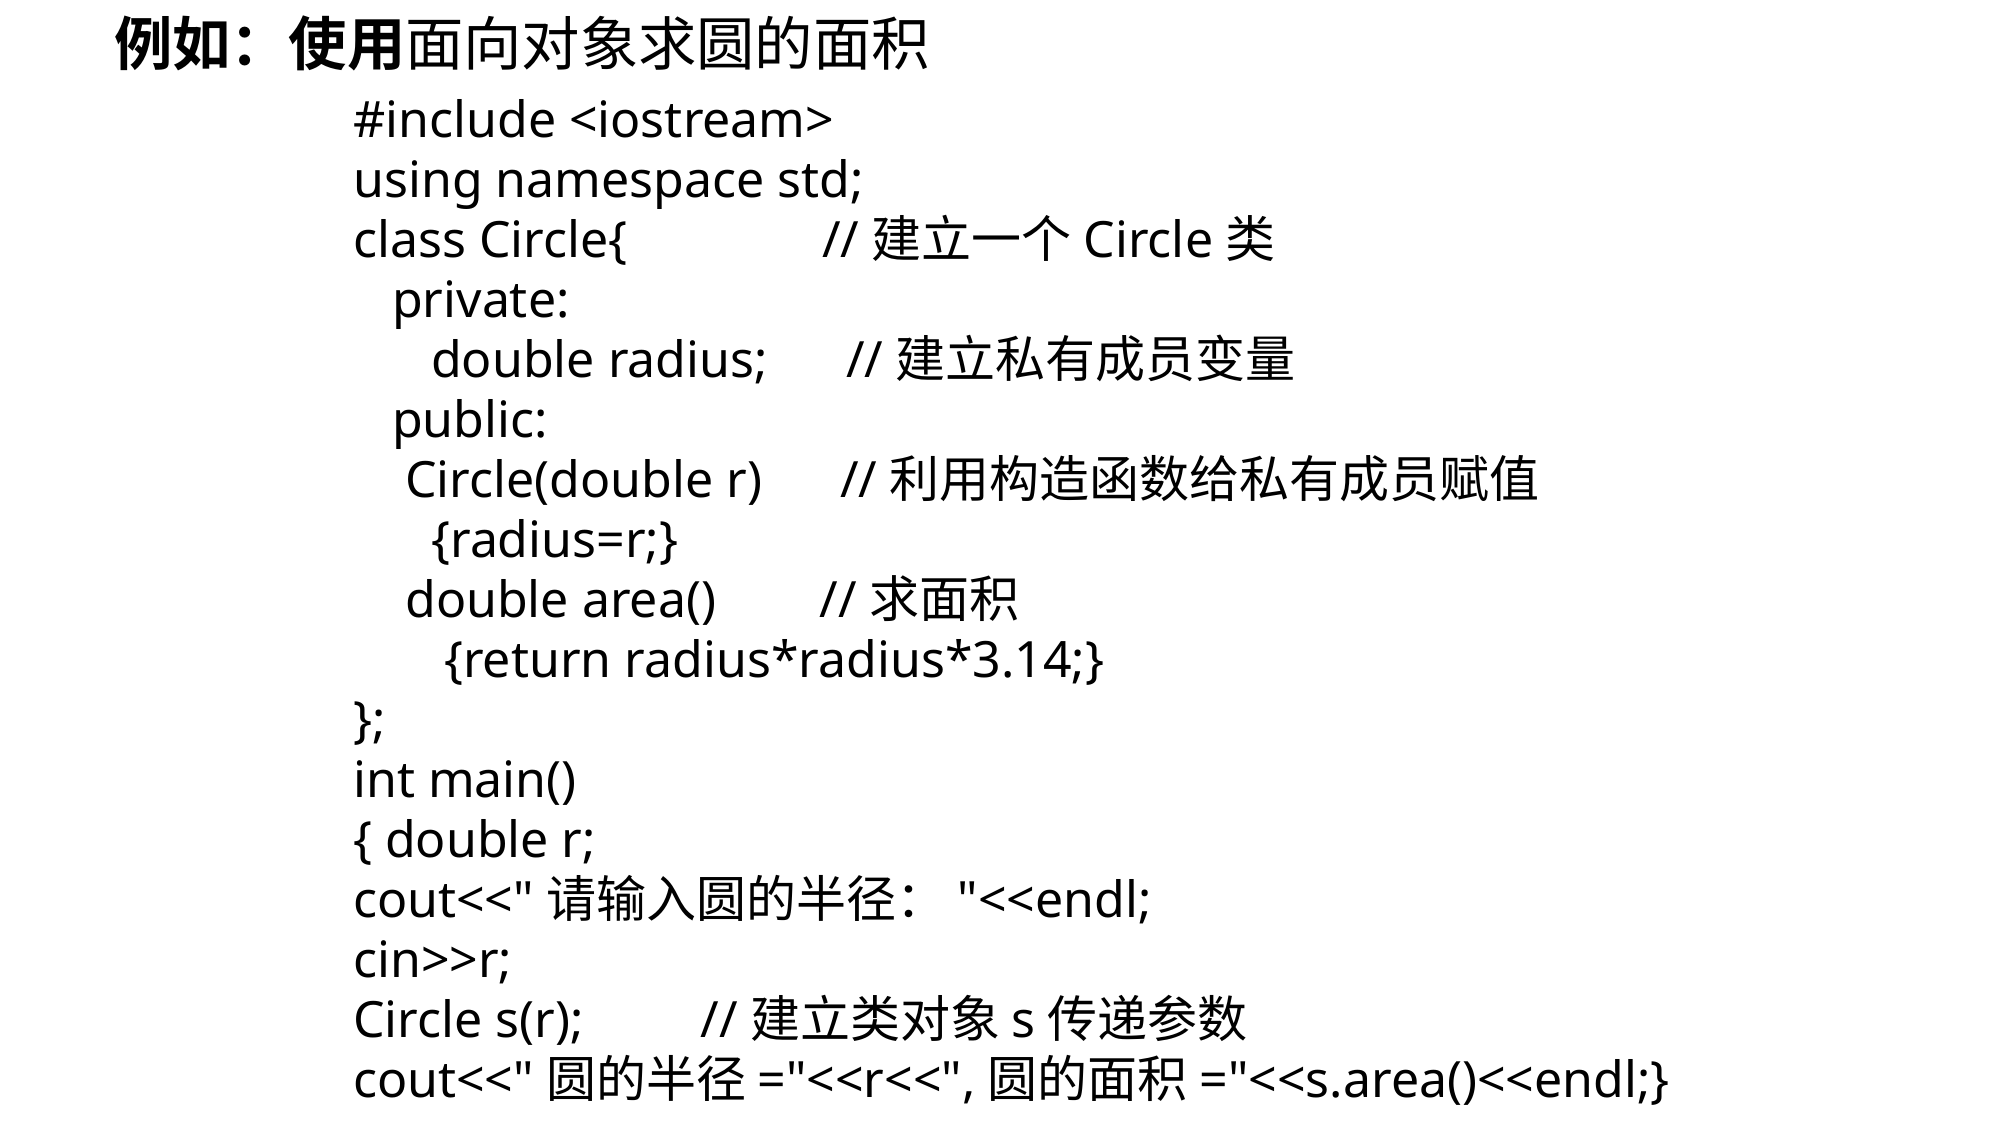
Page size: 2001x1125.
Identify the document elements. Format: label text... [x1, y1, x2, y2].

text_box #include <iostream> using namespace std; class Circle{ //建立一个Circle类 private: double radius; //建立私有成员变量 public: Circle(double r) //利用构造函数给私有成员赋值 {radius=r;} double area() //求面积 {return radius*radius*3.14;} }; int main() { double r; cout<<"请输入圆的半径："<<endl; cin>>r; Circle s(r); //建立类对象s传递参数 cout<<"圆的半径="<<r<<",圆的面积="<<s.area()<<endl;} [338, 79, 1727, 1115]
text_box 例如：使用面向对象求圆的面积 [99, 0, 945, 85]
